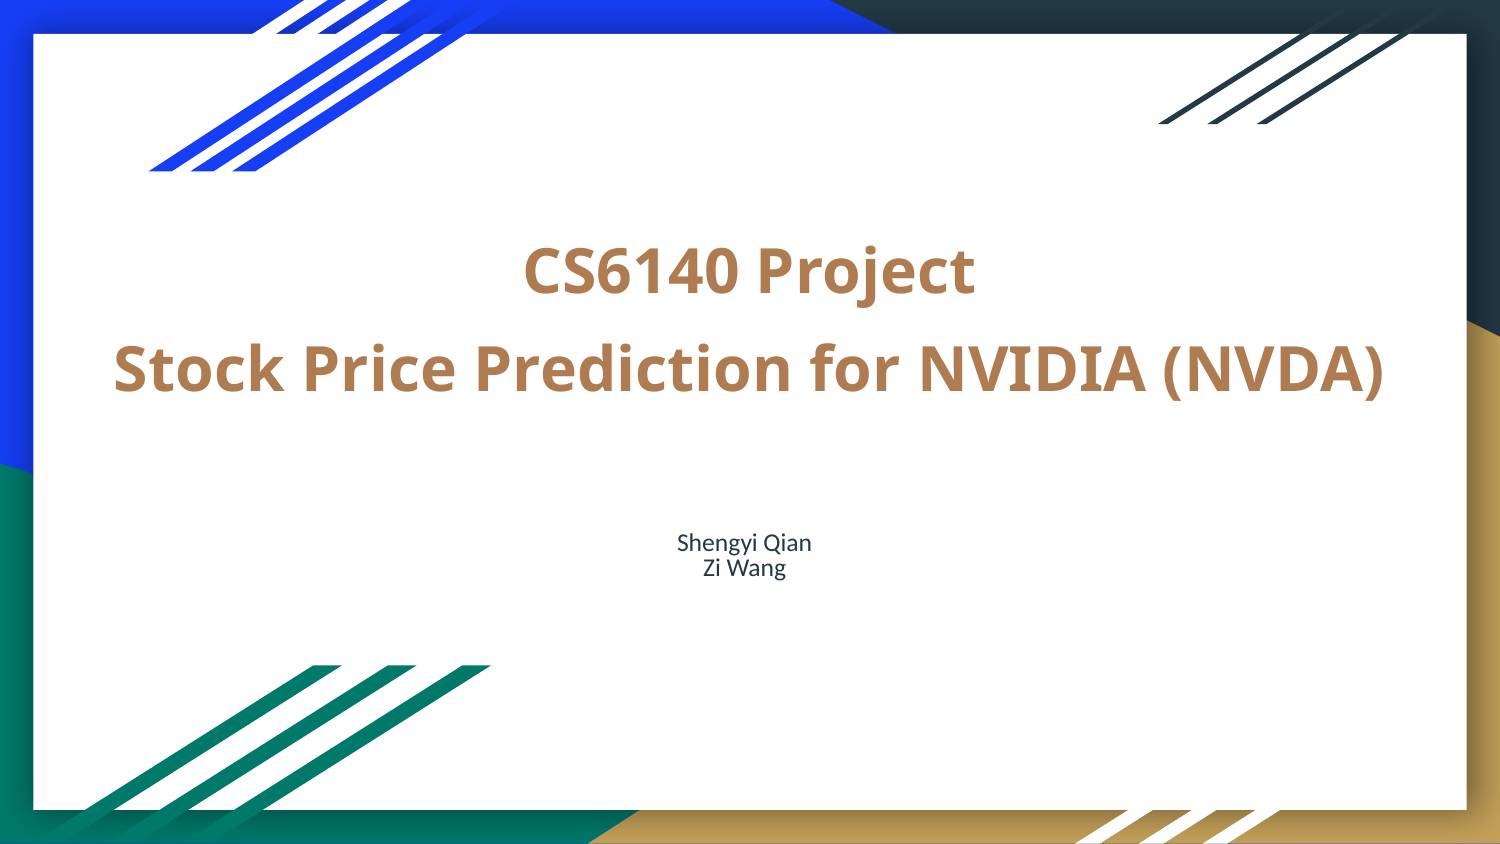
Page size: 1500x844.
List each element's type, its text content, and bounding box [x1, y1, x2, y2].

title CS6140 Project Stock Price Prediction for NVIDIA (NVDA) [51, 143, 1449, 481]
subtitle Shengyi Qian Zi Wang [304, 512, 1185, 599]
